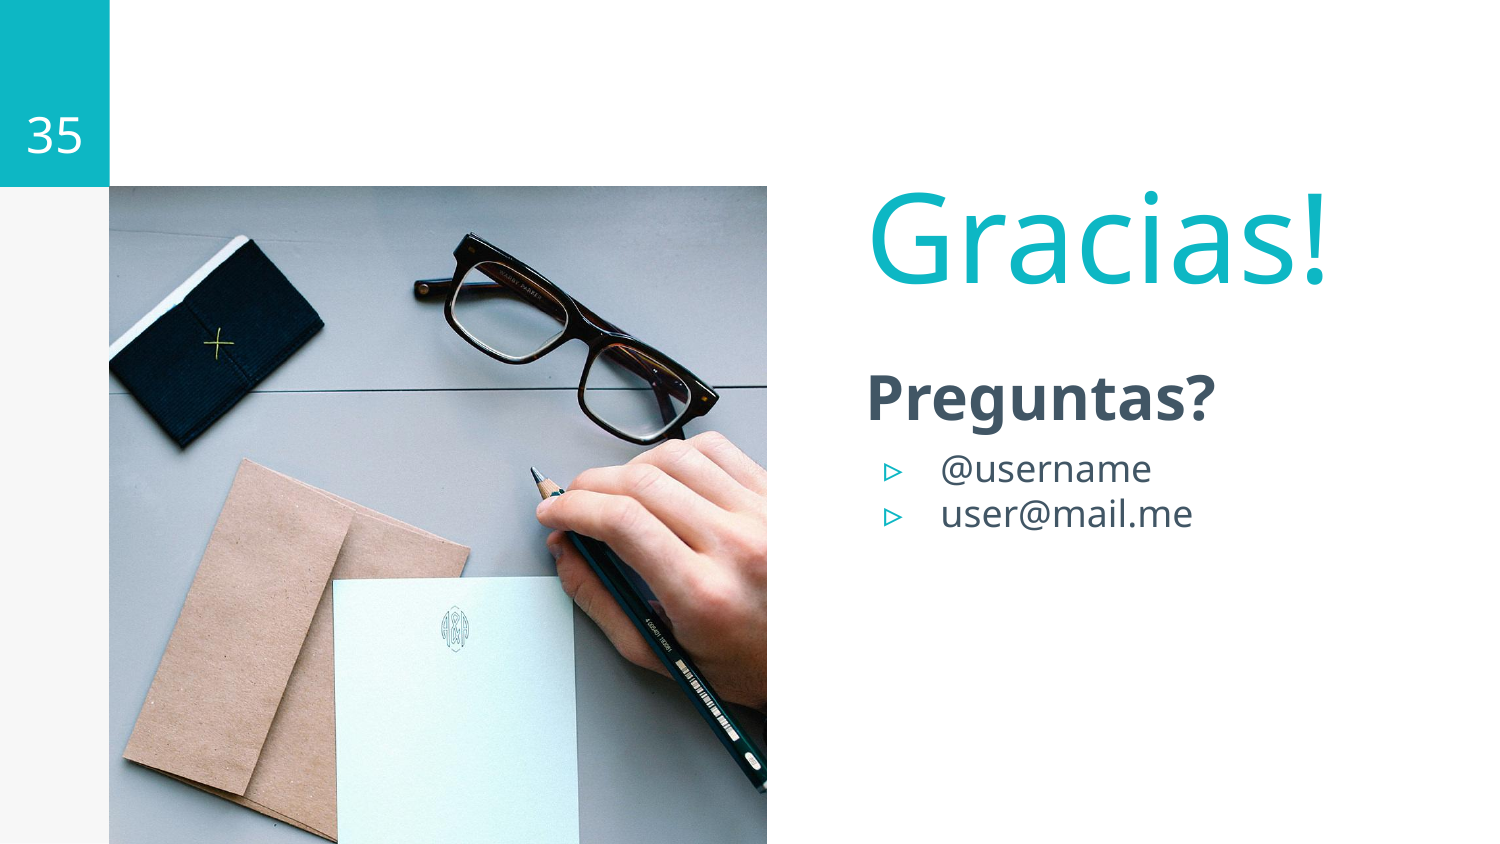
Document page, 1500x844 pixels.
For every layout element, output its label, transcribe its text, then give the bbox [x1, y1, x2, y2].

slide_number 35 [0, 0, 110, 187]
title Gracias! [850, 143, 1375, 331]
picture [109, 186, 767, 844]
list Preguntas? @username user@mail.me [850, 342, 1405, 759]
